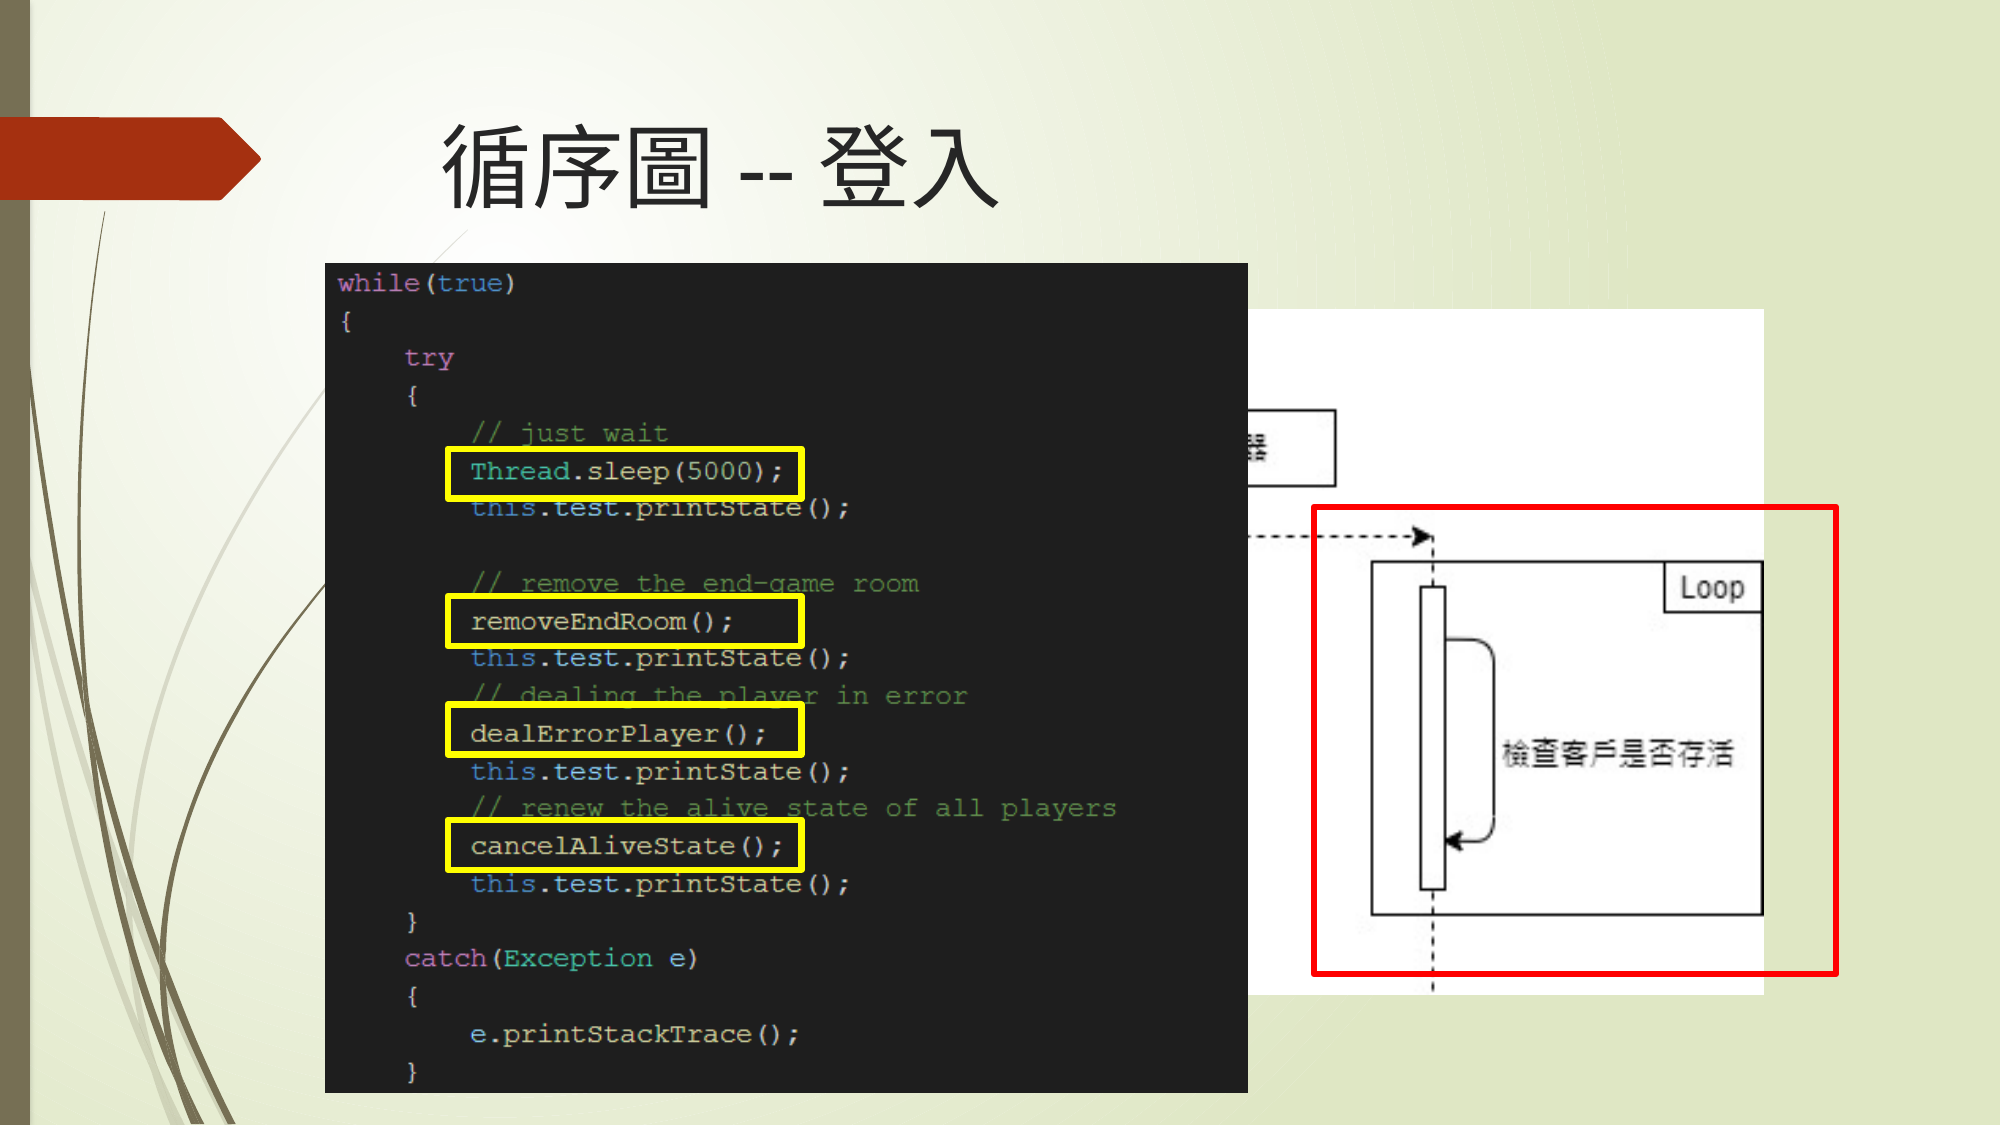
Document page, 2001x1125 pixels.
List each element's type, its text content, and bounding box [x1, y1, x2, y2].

title 循序圖--登入 [425, 102, 1888, 313]
picture [324, 263, 1765, 1093]
text_box [1769, 506, 1837, 975]
